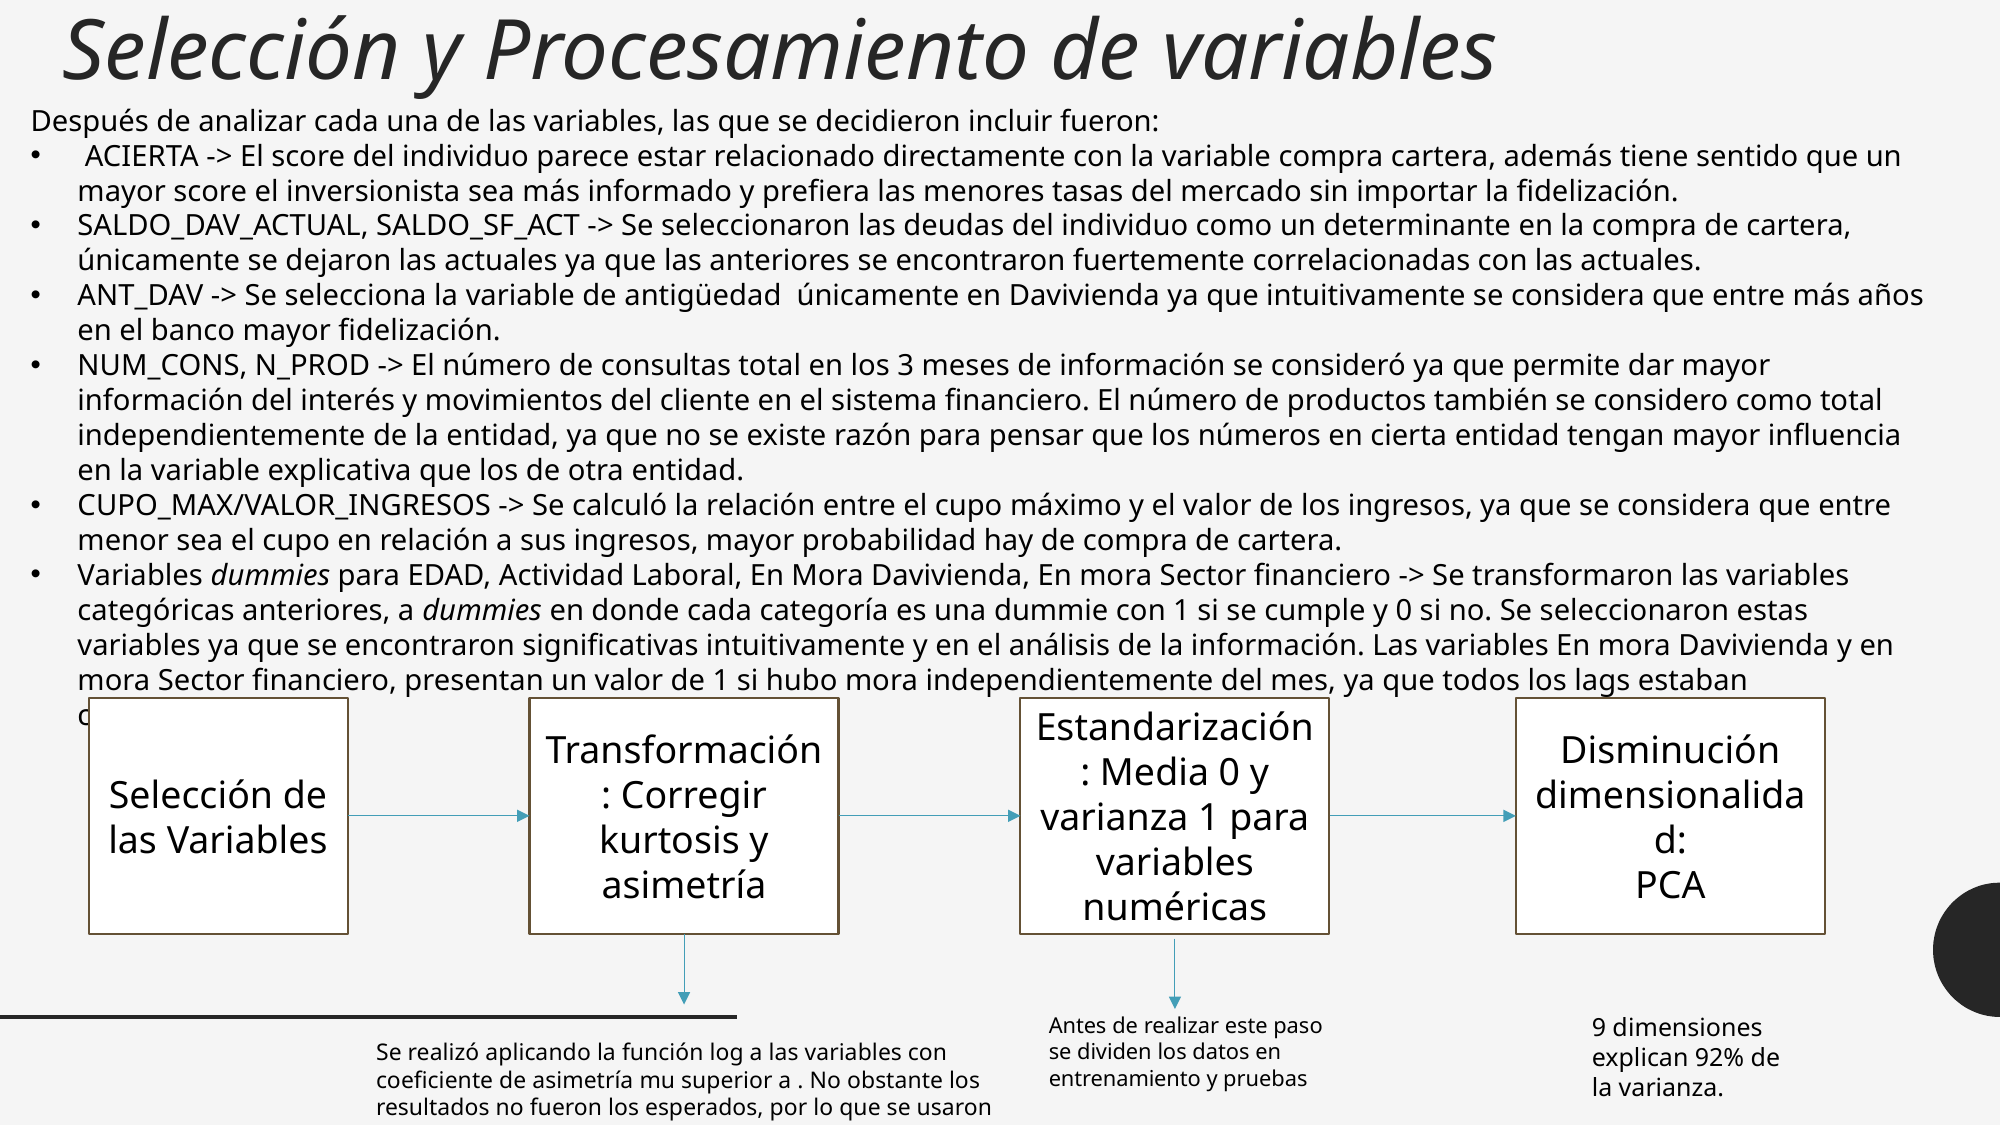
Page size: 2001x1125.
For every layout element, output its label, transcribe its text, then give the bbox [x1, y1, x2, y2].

text_box Transformación: Corregir kurtosis y asimetría [528, 697, 840, 935]
text_box Selección de las Variables [88, 697, 349, 935]
text_box Después de analizar cada una de las variables, las que se decidieron incluir fueron: ACIERTA -> El score del individuo parece estar relacionado directamente con la variable compra cartera, además tiene sentido que un mayor score el inversionista sea más informado y prefiera las menores tasas del mercado sin importar la fidelización. SALDO_DAV_ACTUAL, SALDO_SF_ACT -> Se seleccionaron las deudas del individuo como un determinante en la compra de cartera, únicamente se dejaron las actuales ya que las anteriores se encontraron fuertemente correlacionadas con las actuales. ANT_DAV -> Se selecciona la variable de antigüedad únicamente en Davivienda ya que intuitivamente se considera que entre más años en el banco mayor fidelización. NUM_CONS, N_PROD -> El número de consultas total en los 3 meses de información se consideró ya que permite dar mayor información del interés y movimientos del cliente en el sistema financiero. El número de productos también se considero como total independientemente de la entidad, ya que no se existe razón para pensar que los números en cierta entidad tengan mayor influencia en la variable explicativa que los de otra entidad. CUPO_MAX/VALOR_INGRESOS -> Se calculó la relación entre el cupo máximo y el valor de los ingresos, ya que se considera que entre menor sea el cupo en relación a sus ingresos, mayor probabilidad hay de compra de cartera. Variables dummies para EDAD, Actividad Laboral, En Mora Davivienda, En mora Sector financiero -> Se transformaron las variables categóricas anteriores, a dummies en donde cada categoría es una dummie con 1 si se cumple y 0 si no. Se seleccionaron estas variables ya que se encontraron significativas intuitivamente y en el análisis de la información. Las variables En mora Davivienda y en mora Sector financiero, presentan un valor de 1 si hubo mora independientemente del mes, ya que todos los lags estaban correlacionados [15, 94, 1953, 739]
text_box Se realizó aplicando la función log a las variables con coeficiente de asimetría mu superior a . No obstante los resultados no fueron los esperados, por lo que se usaron los datos sin transformar. [361, 1030, 1021, 1125]
text_box Antes de realizar este paso se dividen los datos en entrenamiento y pruebas [1034, 1004, 1344, 1098]
text_box Disminución dimensionalidad: PCA [1515, 697, 1826, 935]
text_box 9 dimensiones explican 92% de la varianza. [1577, 1004, 1803, 1110]
title Selección y Procesamiento de variables [47, 0, 1878, 94]
text_box Estandarización: Media 0 y varianza 1 para variables numéricas [1019, 697, 1330, 935]
